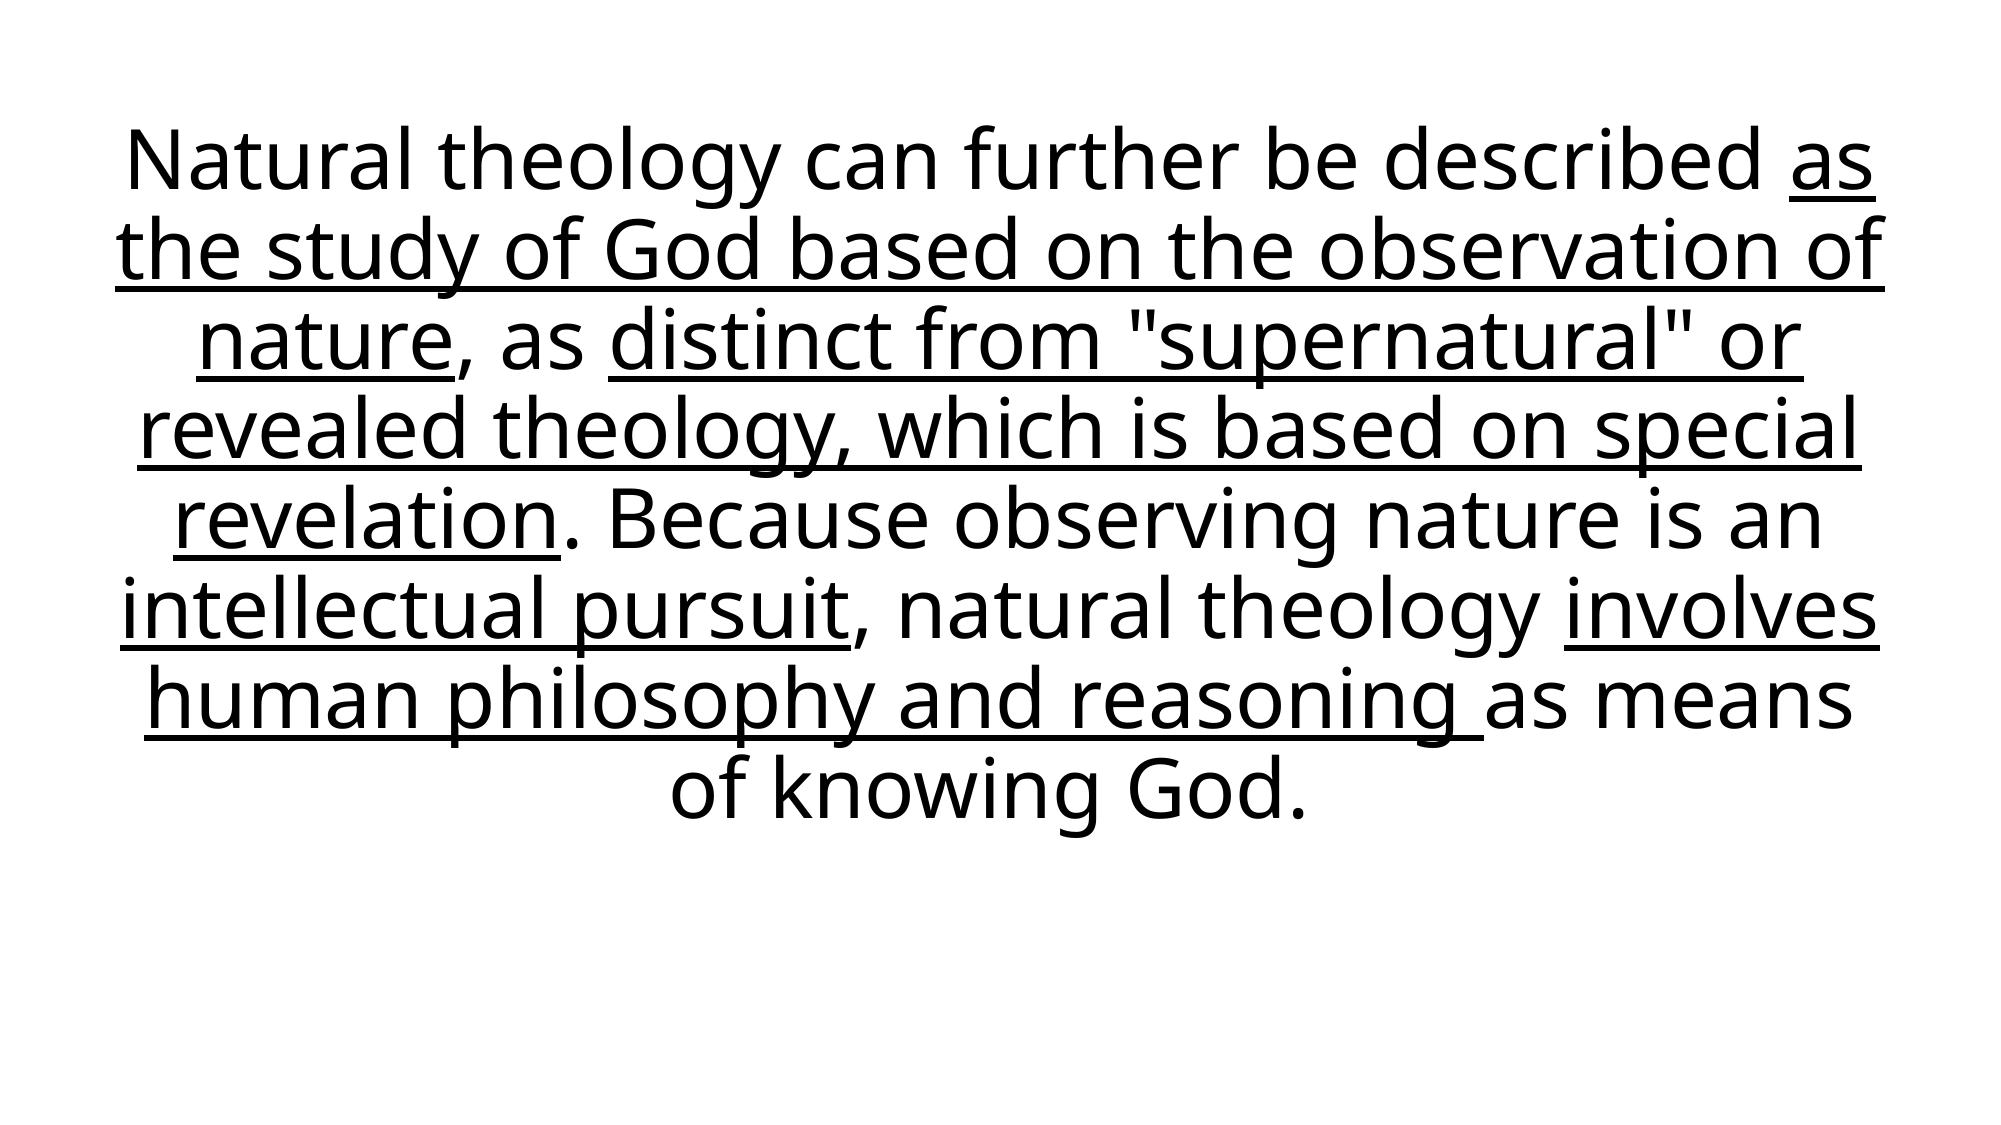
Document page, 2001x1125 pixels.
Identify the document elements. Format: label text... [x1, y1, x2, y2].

list Natural theology can further be described as the study of God based on the observation of nature, as distinct from "supernatural" or revealed theology, which is based on special revelation. Because observing nature is an intellectual pursuit, natural theology involves human philosophy and reasoning as means of knowing God. [84, 110, 1915, 1004]
